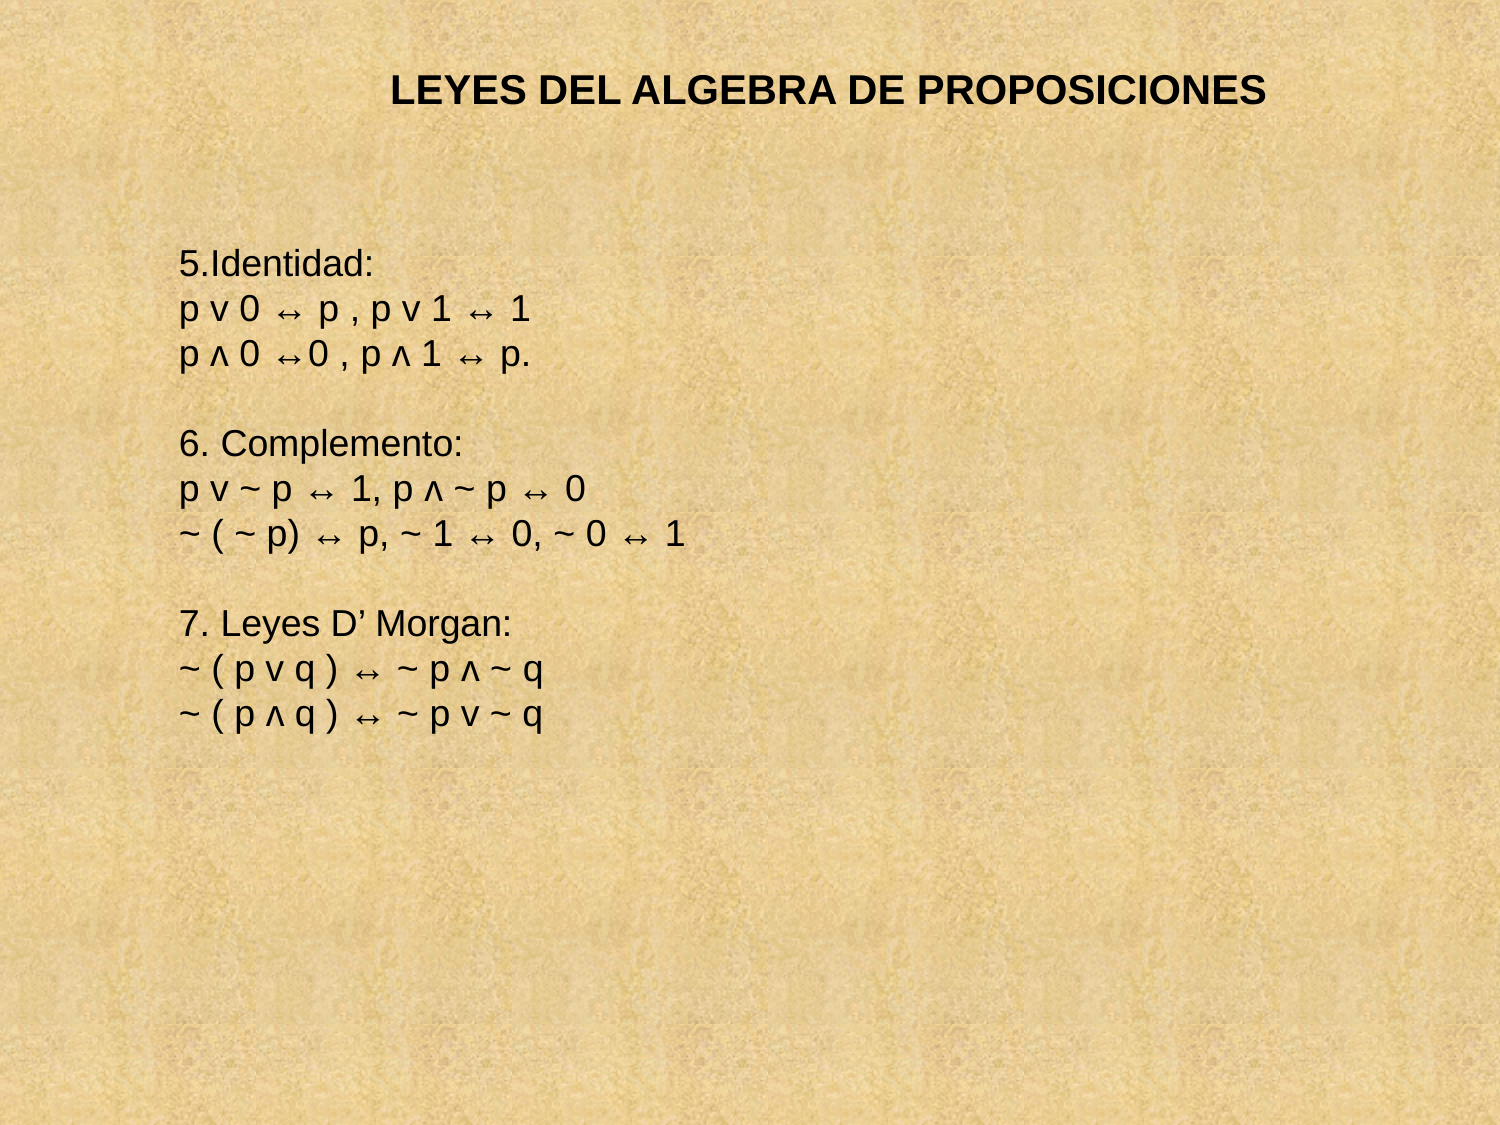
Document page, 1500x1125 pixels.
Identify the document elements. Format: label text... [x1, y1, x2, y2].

text_box LEYES DEL ALGEBRA DE PROPOSICIONES [375, 55, 1282, 121]
text_box 5.Identidad: p v 0 ↔ p , p v 1 ↔ 1 p ᴧ 0 ↔0 , p ᴧ 1 ↔ p. 6. Complemento: p v ~ p ↔ 1, p ᴧ ~ p ↔ 0 ~ ( ~ p) ↔ p, ~ 1 ↔ 0, ~ 0 ↔ 1 7. Leyes D’ Morgan: ~ ( p v q ) ↔ ~ p ᴧ ~ q ~ ( p ᴧ q ) ↔ ~ p v ~ q [164, 231, 915, 742]
picture [0, 0, 1500, 1125]
